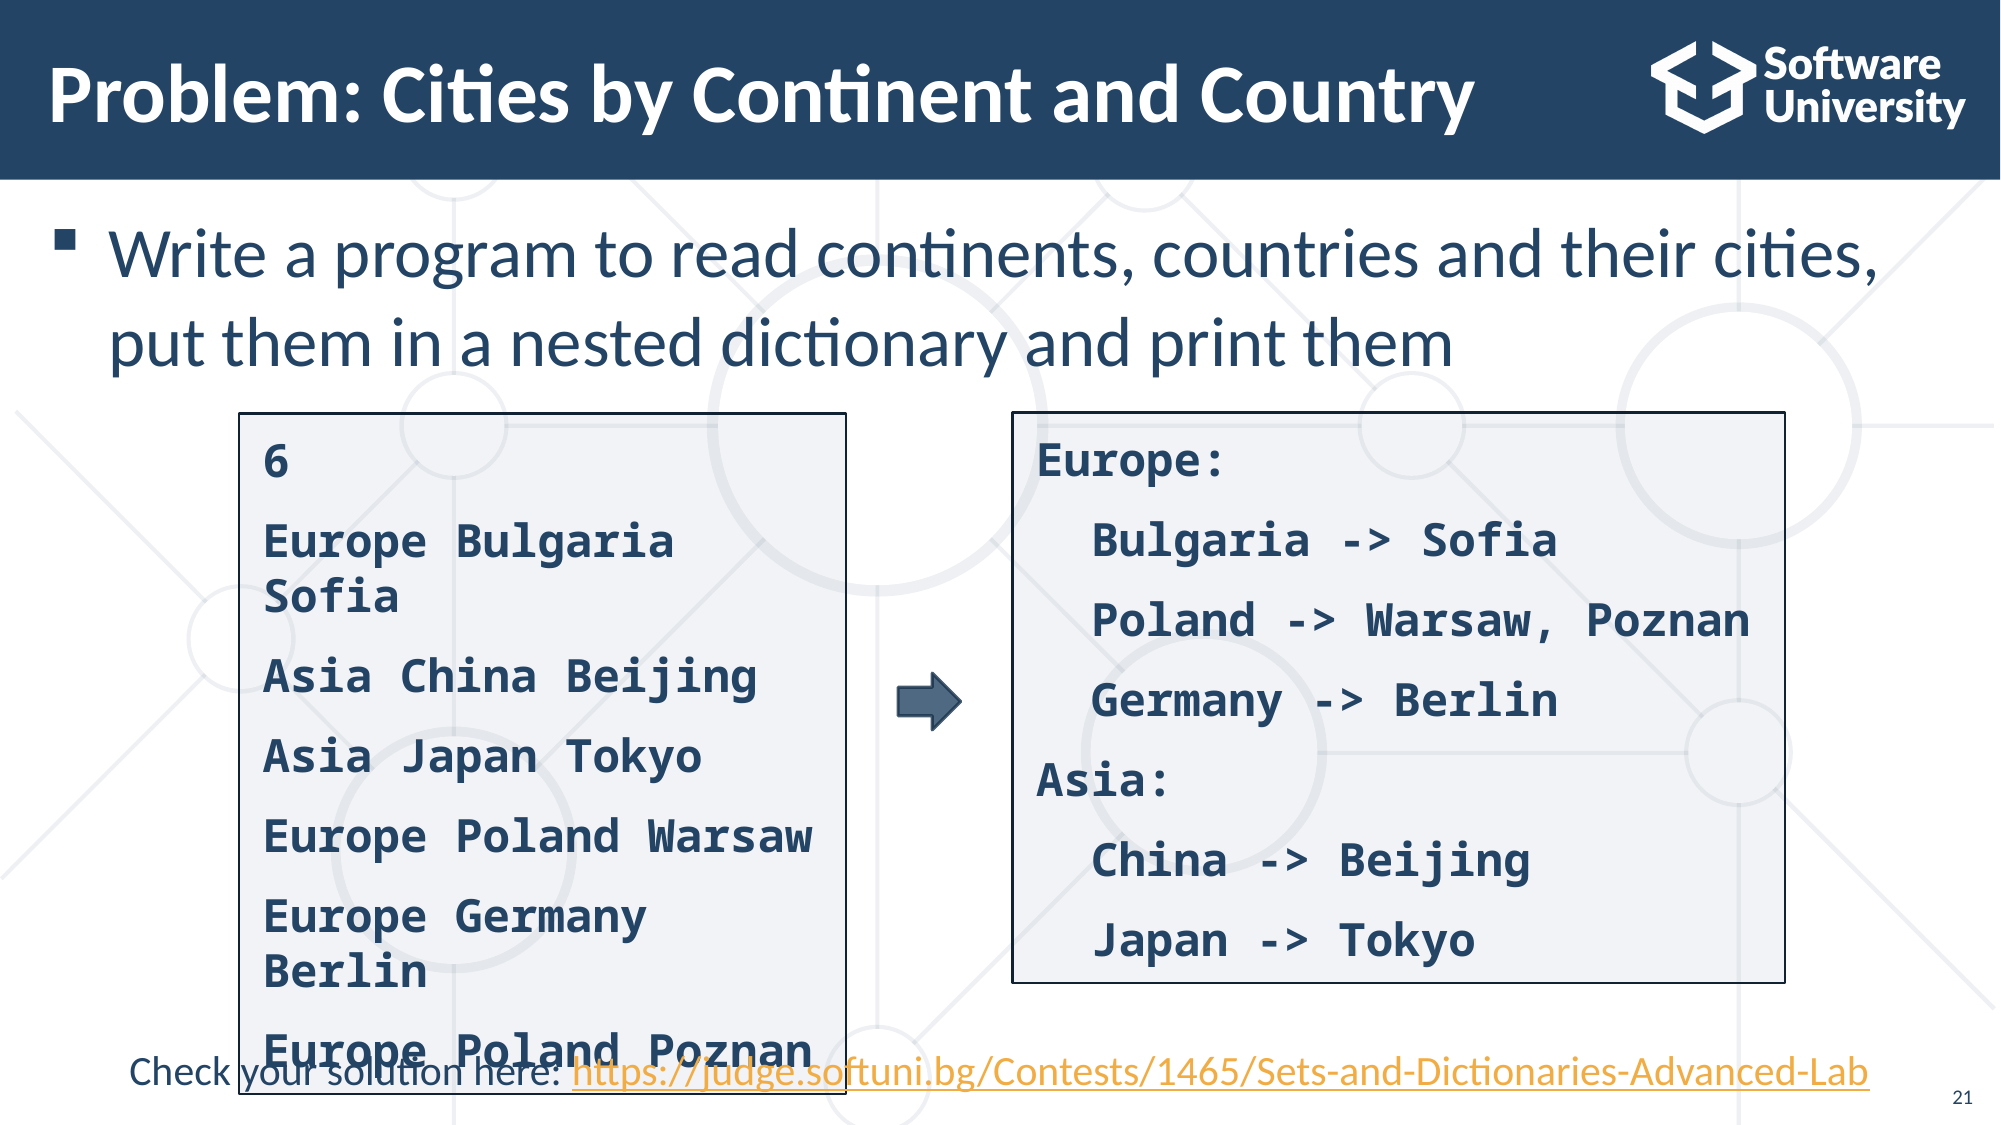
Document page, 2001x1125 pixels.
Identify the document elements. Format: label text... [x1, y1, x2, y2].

picture [1651, 41, 1966, 134]
text_box Check your solution here: https://judge.softuni.bg/Contests/1465/Sets-and-Dictionaries-Advanced-Lab [102, 1036, 1898, 1102]
text_box [896, 671, 963, 732]
text_box 6 Europe Bulgaria Sofia Asia China Beijing Asia Japan Tokyo Europe Poland Warsaw Europe Germany Berlin Europe Poland Poznan [239, 413, 847, 1036]
slide_number 21 [1927, 1067, 1989, 1117]
list Write a program to read continents, countries and their cities, put them in a nested dictionary and print them [31, 196, 1970, 1104]
title Problem: Cities by Continent and Country [31, 16, 1625, 162]
text_box Europe: Bulgaria -> Sofia Poland -> Warsaw, Poznan Germany -> Berlin Asia: China -> Beijing Japan -> Tokyo [1012, 412, 1786, 983]
